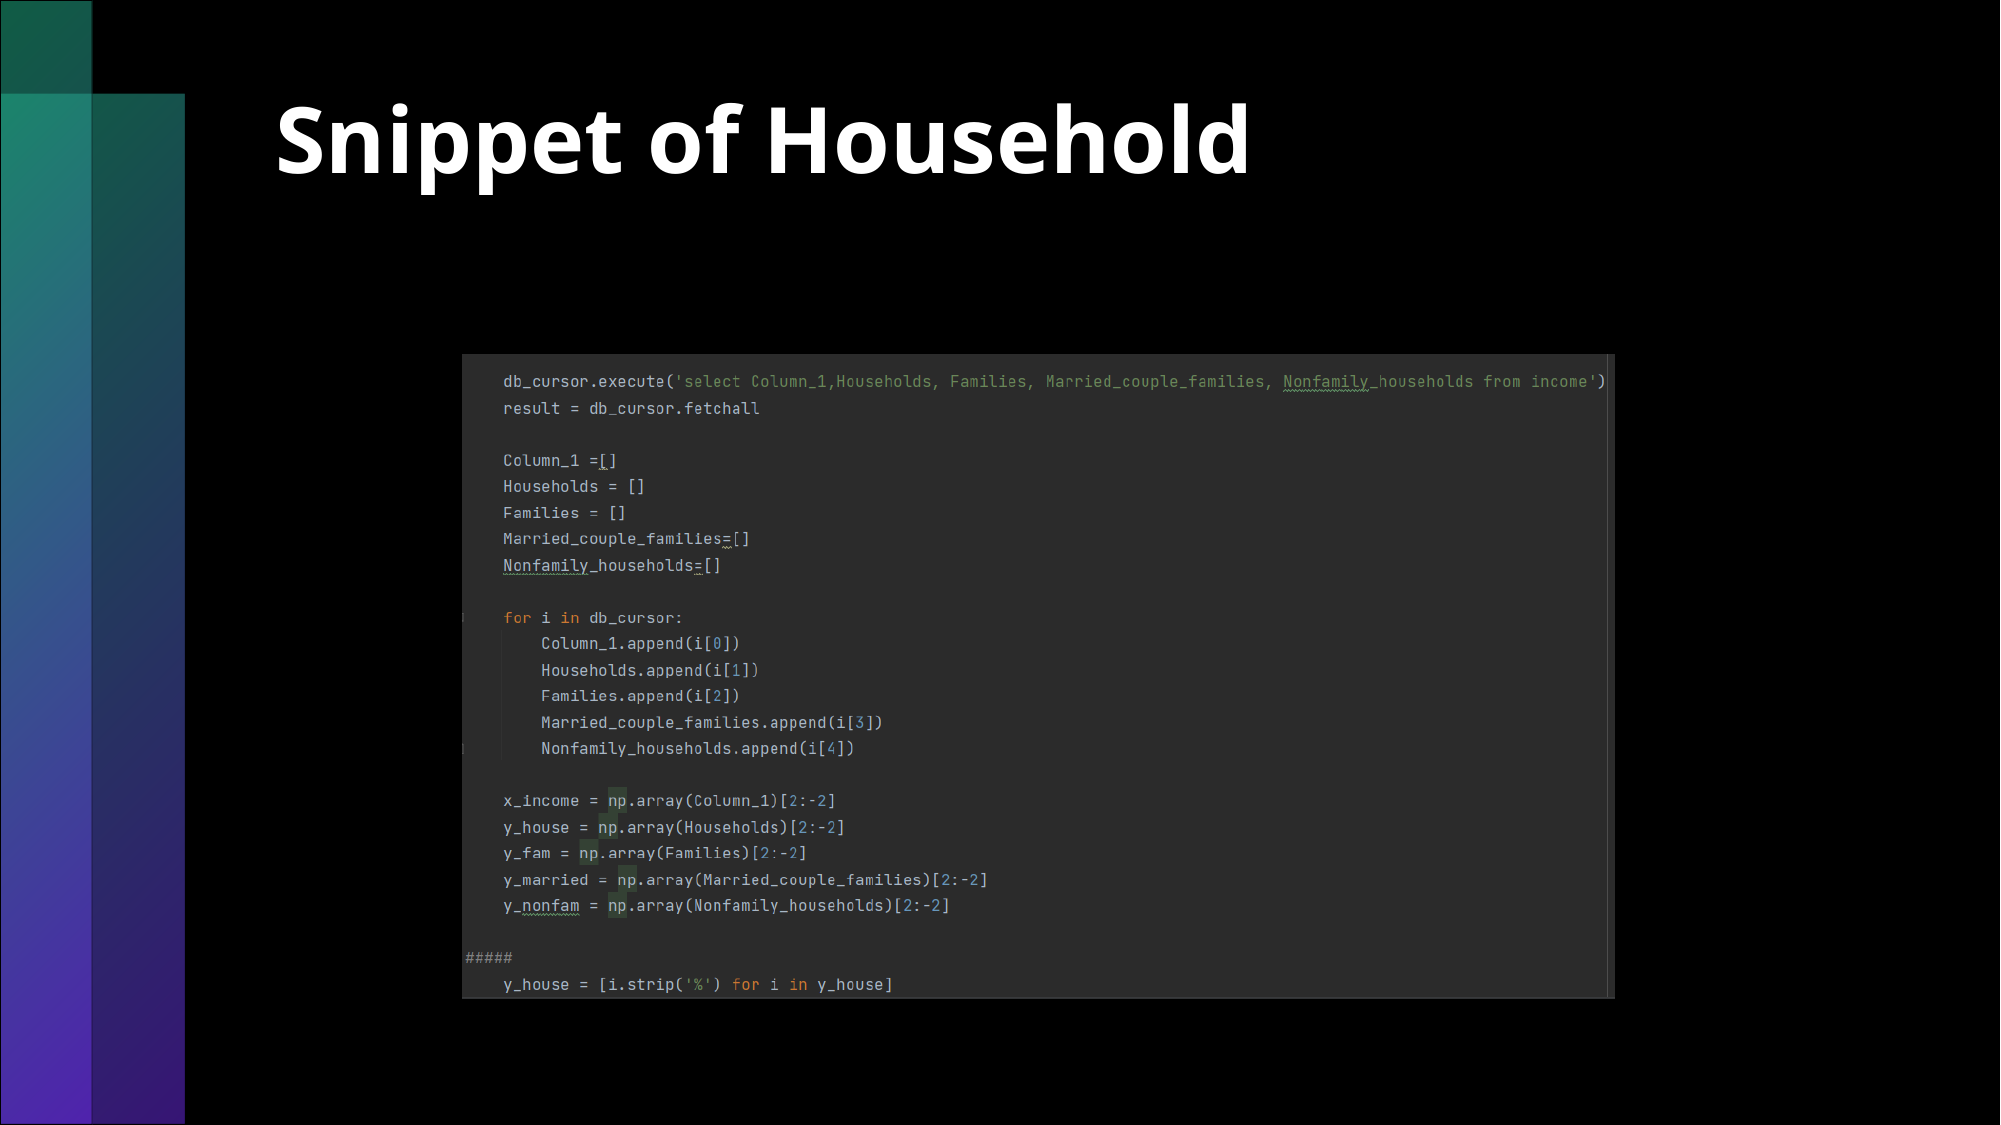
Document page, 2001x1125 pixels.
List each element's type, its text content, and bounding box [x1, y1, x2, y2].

title Snippet of Household [260, 74, 1817, 329]
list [462, 354, 1615, 999]
